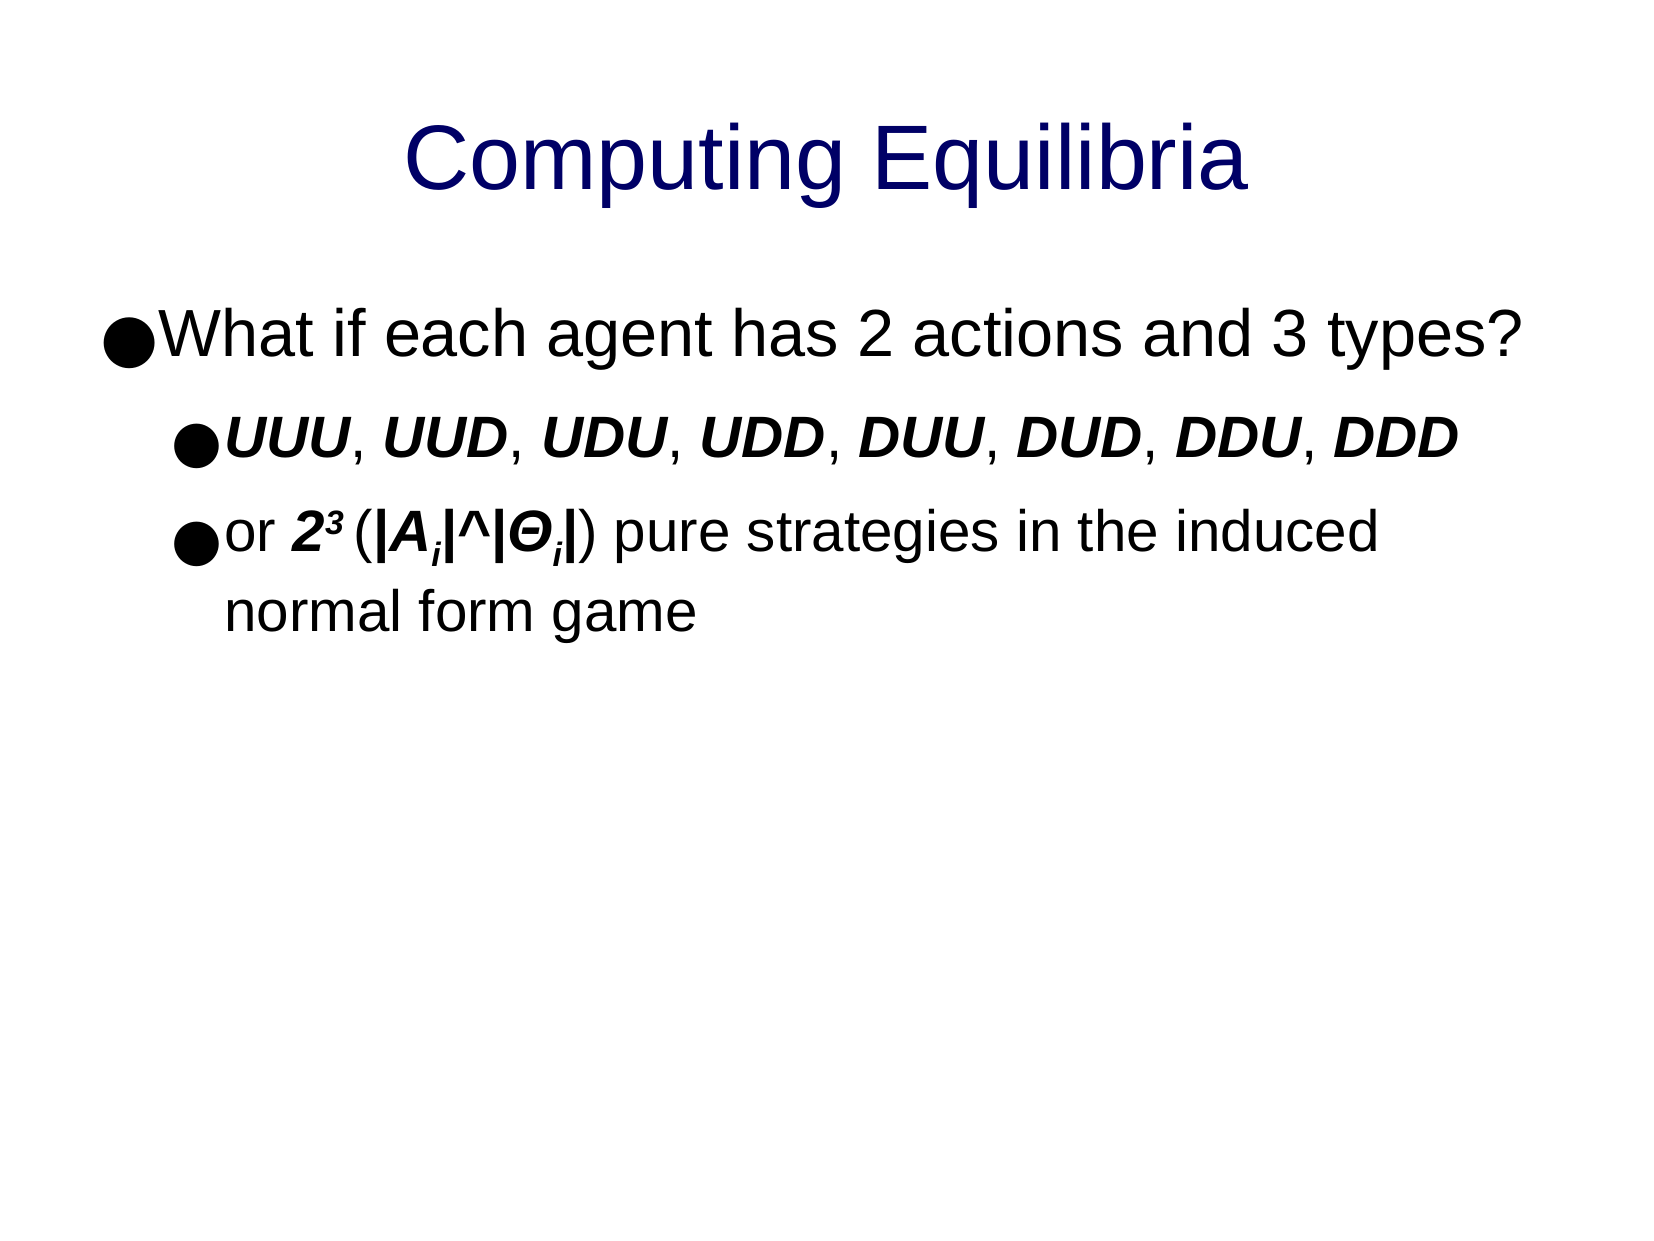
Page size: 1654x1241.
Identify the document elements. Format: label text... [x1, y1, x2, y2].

text_box Computing Equilibria [82, 49, 1571, 257]
text_box What if each agent has 2 actions and 3 types? UUU, UUD, UDU, UDD, DUU, DUD, DDU, DDD or 23 (|Ai|^|Θi|) pure strategies in the induced normal form game [82, 290, 1571, 1010]
